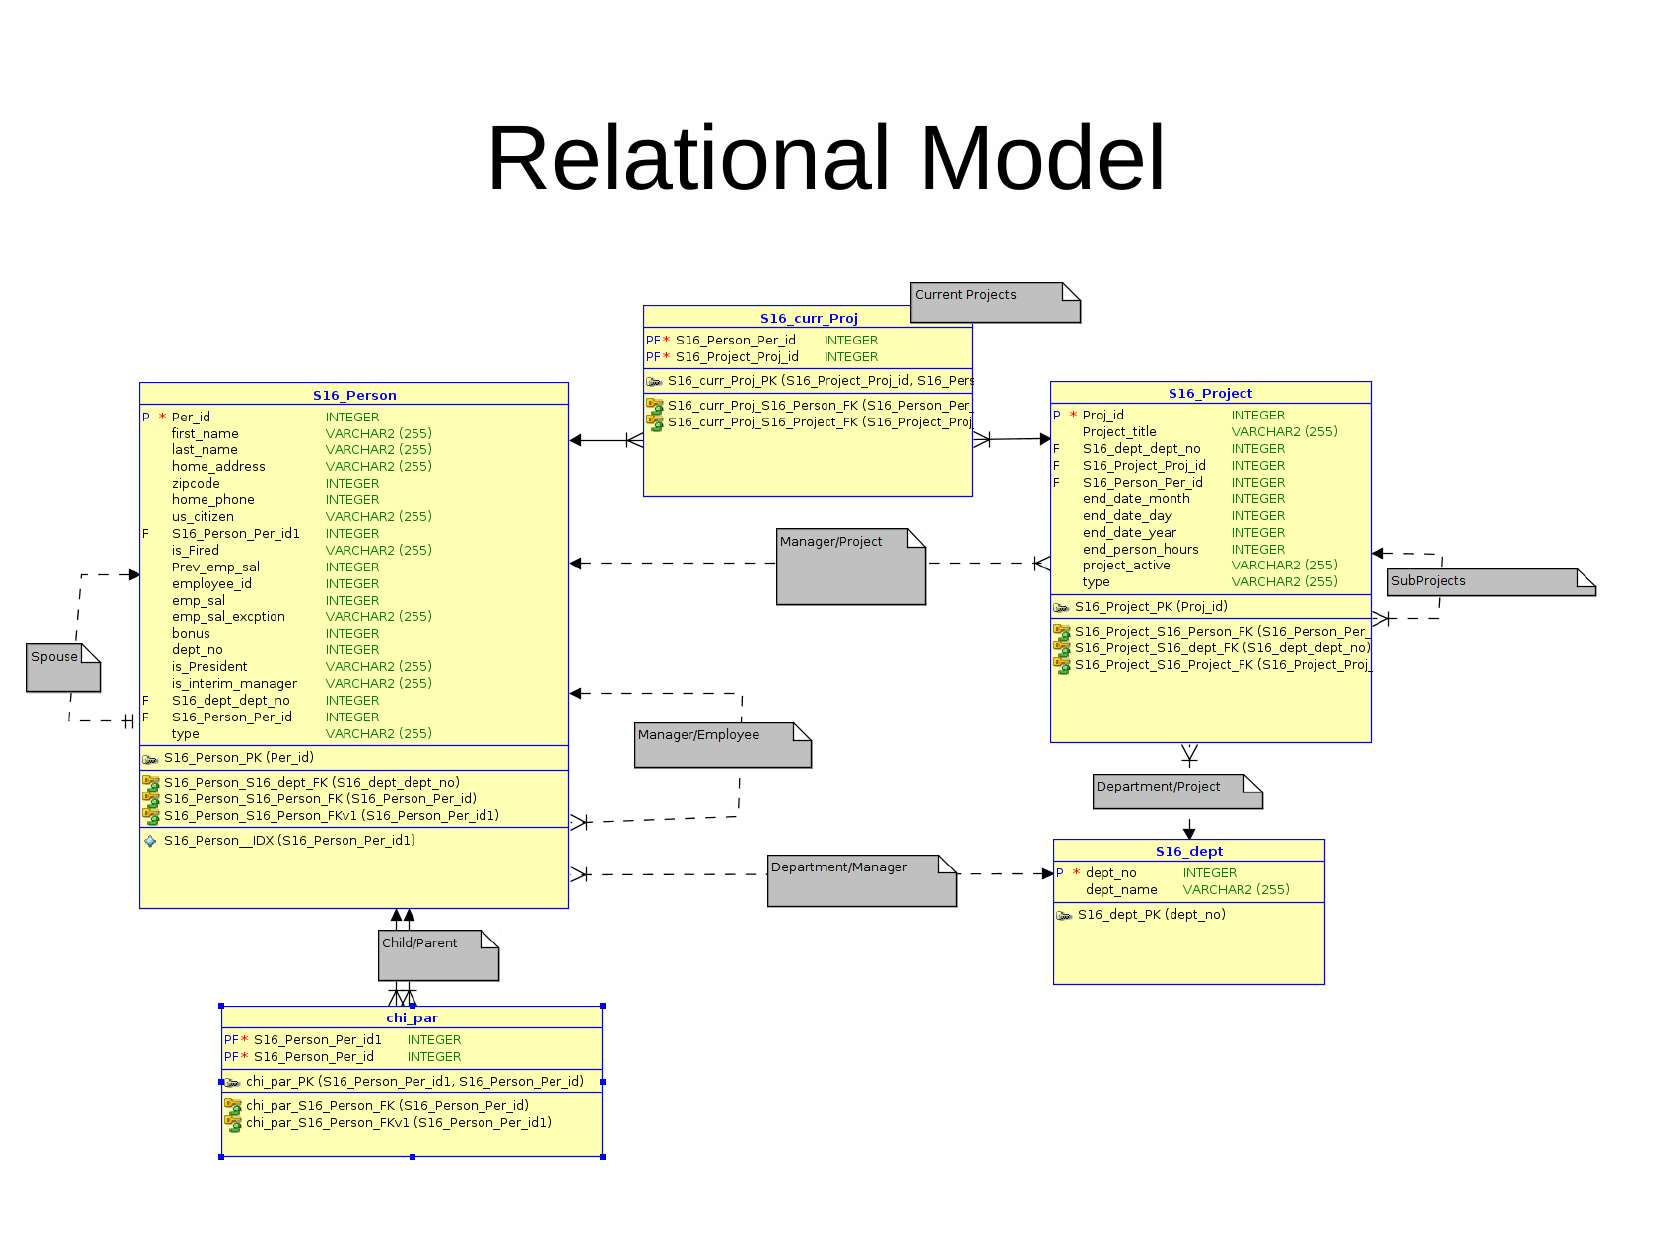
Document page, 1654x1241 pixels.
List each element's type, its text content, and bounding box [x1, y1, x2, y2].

title Relational Model [82, 49, 1571, 257]
picture [0, 269, 1654, 1166]
